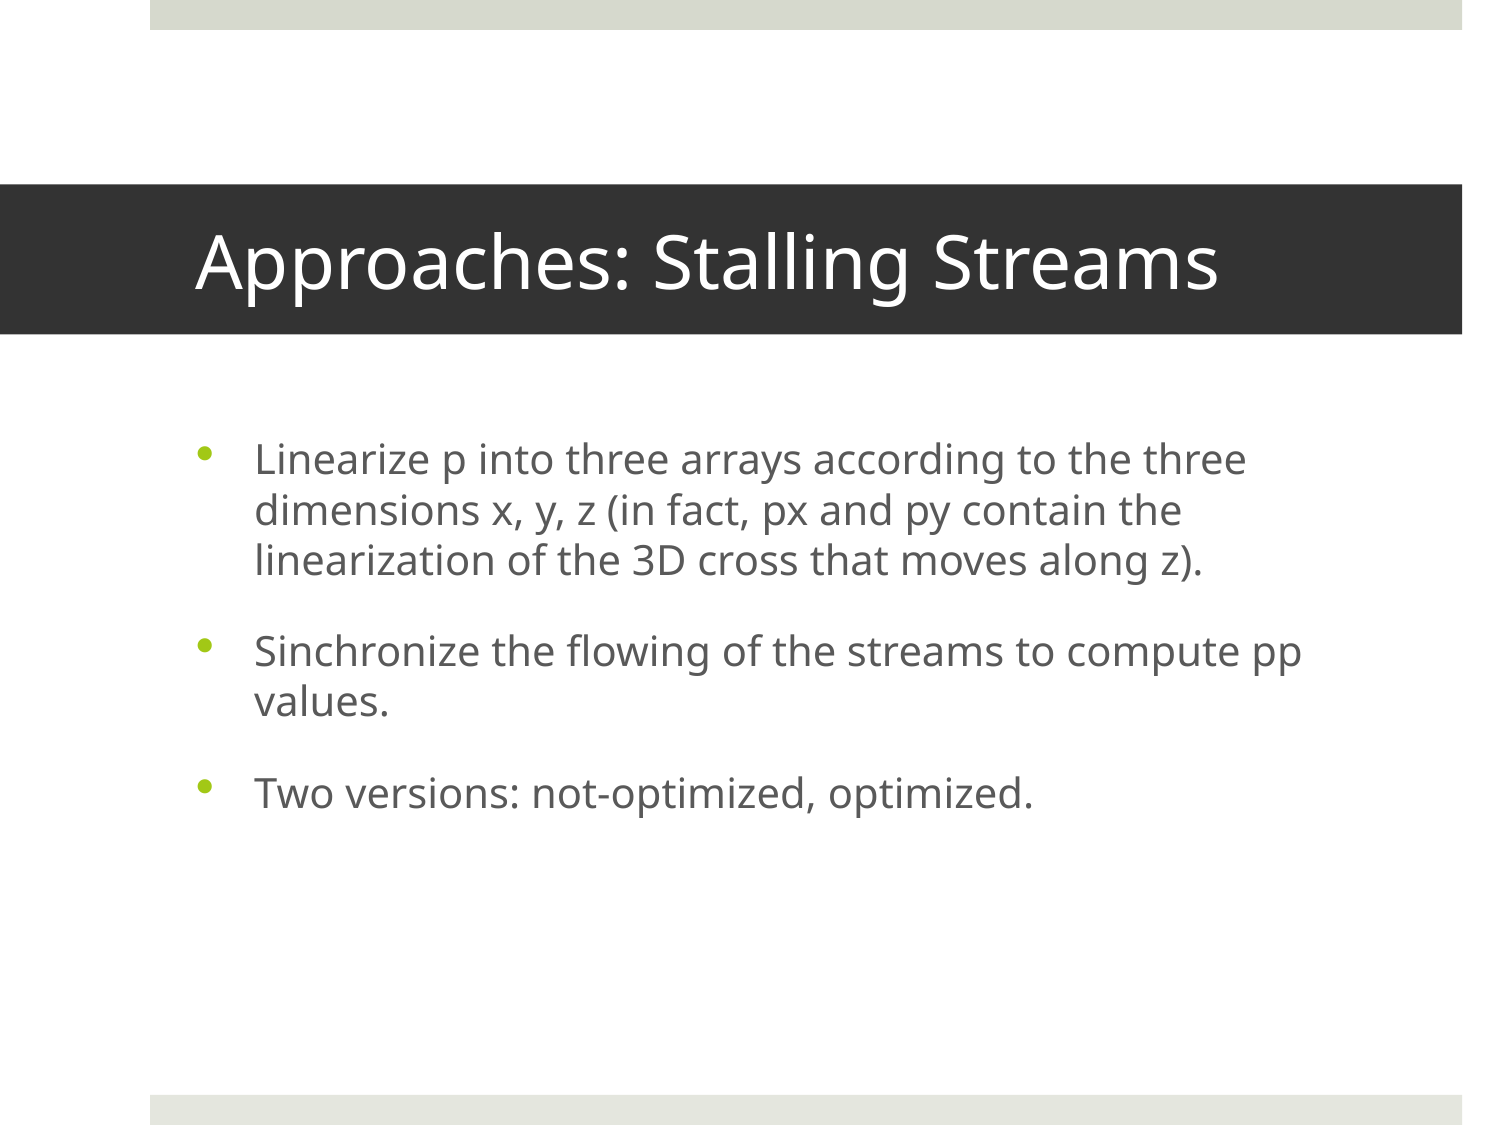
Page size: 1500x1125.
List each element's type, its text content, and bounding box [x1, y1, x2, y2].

list Linearize p into three arrays according to the three dimensions x, y, z (in fact, px and py contain the linearization of the 3D cross that moves along z). Sinchronize the flowing of the streams to compute pp values. Two versions: not-optimized, optimized. [182, 425, 1432, 1028]
title Approaches: Stalling Streams [0, 184, 1463, 335]
